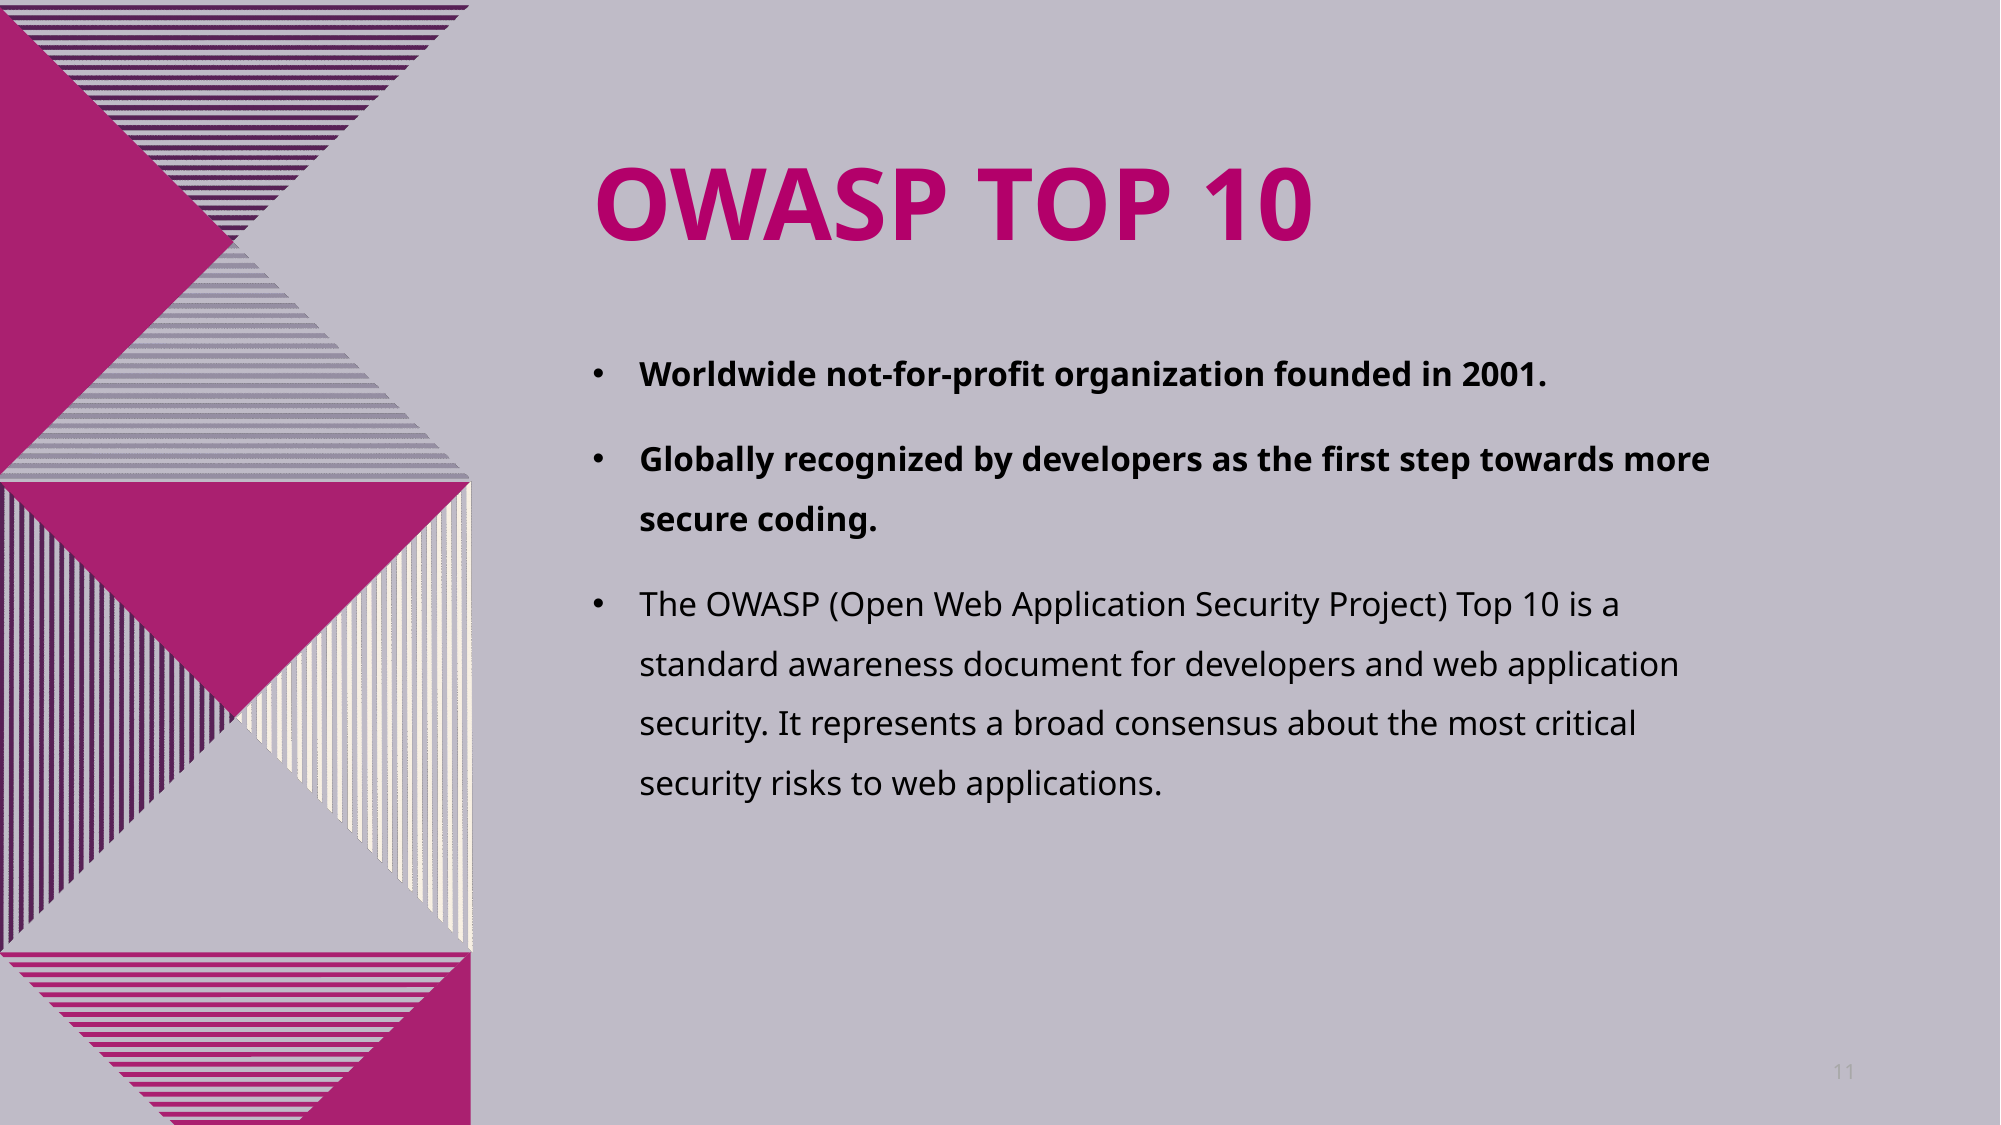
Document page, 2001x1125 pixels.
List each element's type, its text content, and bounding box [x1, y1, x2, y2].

picture [0, 242, 469, 482]
title OWASP TOP 10 [577, 146, 1871, 262]
slide_number 11 [1796, 1042, 1872, 1103]
picture [0, 483, 234, 951]
picture [0, 0, 468, 241]
picture [236, 481, 577, 952]
list Worldwide not-for-profit organization founded in 2001. Globally recognized by developers as the first step towards more secure coding. The OWASP (Open Web Application Security Project) Top 10 is a standard awareness document for developers and web application security. It represents a broad consensus about the most critical security risks to web applications. [577, 326, 1779, 1071]
